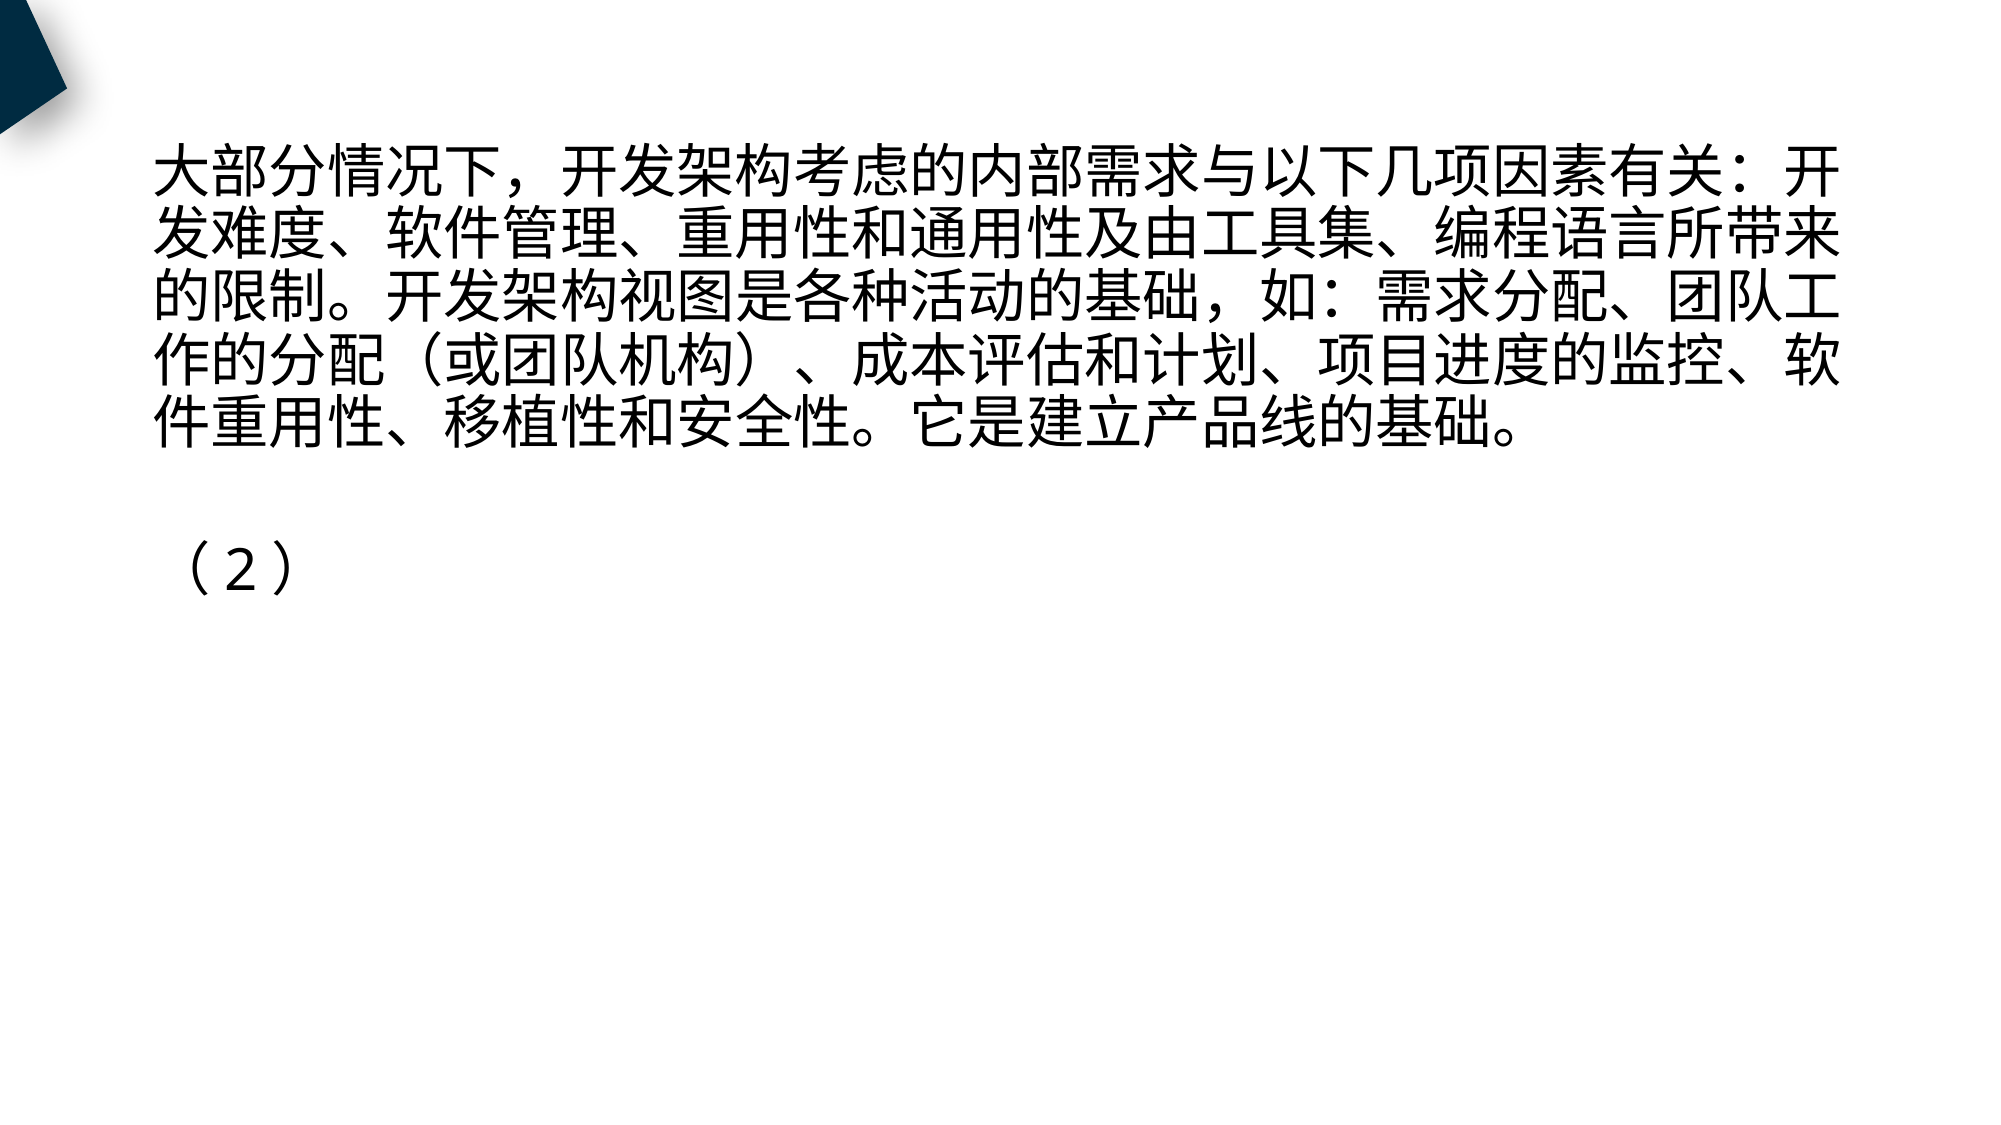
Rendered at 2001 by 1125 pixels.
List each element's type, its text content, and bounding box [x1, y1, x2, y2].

text_box [0, 0, 68, 135]
list 大部分情况下，开发架构考虑的内部需求与以下几项因素有关：开发难度、软件管理、重用性和通用性及由工具集、编程语言所带来的限制。开发架构视图是各种活动的基础，如：需求分配、团队工作的分配（或团队机构）、成本评估和计划、项目进度的监控、软件重用性、移植性和安全性。它是建立产品线的基础。 （2） [137, 134, 1863, 1014]
